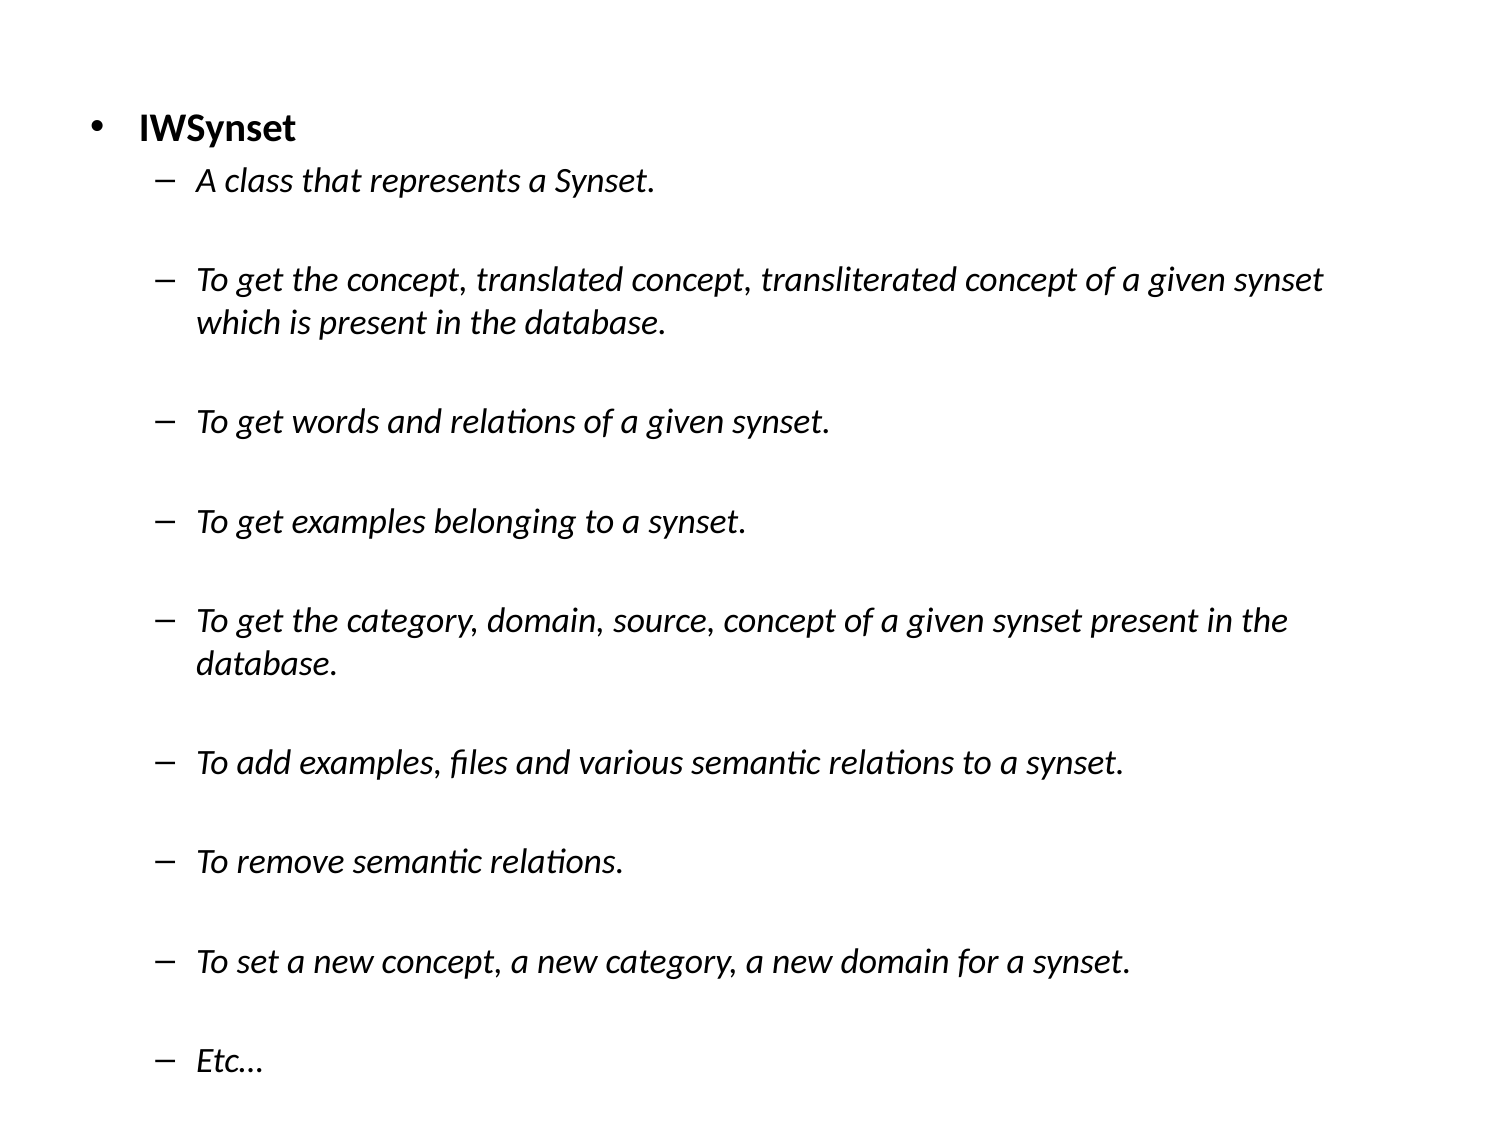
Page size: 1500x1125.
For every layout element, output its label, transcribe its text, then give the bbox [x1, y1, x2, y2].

list IWSynset A class that represents a Synset. To get the concept, translated concept, transliterated concept of a given synset which is present in the database. To get words and relations of a given synset. To get examples belonging to a synset. To get the category, domain, source, concept of a given synset present in the database. To add examples, files and various semantic relations to a synset. To remove semantic relations. To set a new concept, a new category, a new domain for a synset. Etc… [75, 93, 1425, 1090]
